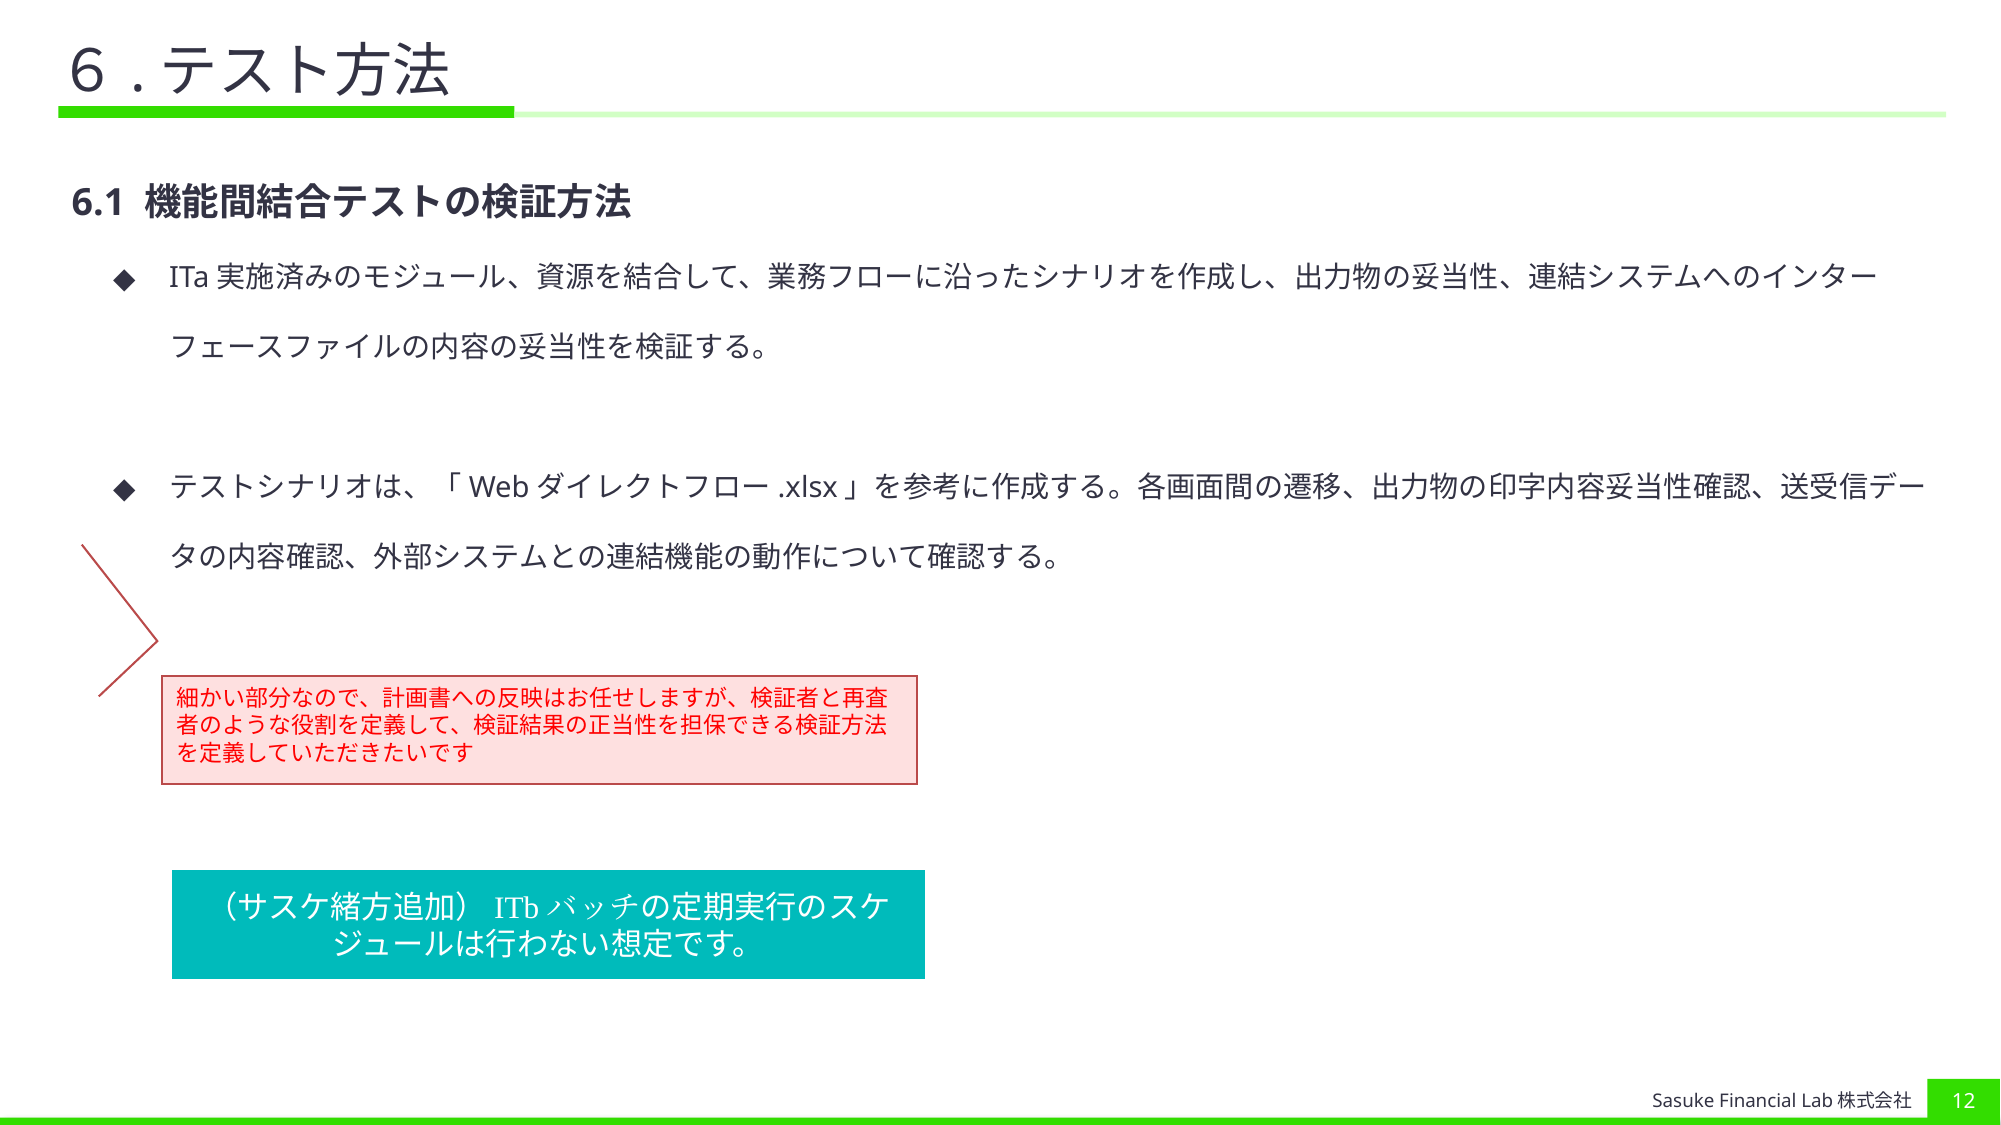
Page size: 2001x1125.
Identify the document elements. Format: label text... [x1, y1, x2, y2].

text_box 細かい部分なので、計画書への反映はお任せしますが、検証者と再査者のような役割を定義して、検証結果の正当性を担保できる検証方法を定義していただきたいです [161, 676, 918, 785]
title ６.テスト方法 [58, 29, 1947, 115]
text_box 6.1 機能間結合テストの検証方法 ITa実施済みのモジュール、資源を結合して、業務フローに沿ったシナリオを作成し、出力物の妥当性、連結システムへのインターフェースファイルの内容の妥当性を検証する。 テストシナリオは、「Webダイレクトフロー.xlsx」を参考に作成する。各画面間の遷移、出力物の印字内容妥当性確認、送受信データの内容確認、外部システムとの連結機能の動作について確認する。 [56, 145, 1947, 1063]
footer Sasuke Financial Lab株式会社 [1628, 1079, 1927, 1120]
text_box （サスケ緒方追加）ITbバッチの定期実行のスケジュールは行わない想定です。 [170, 869, 926, 980]
slide_number 11 [1927, 1078, 2000, 1125]
